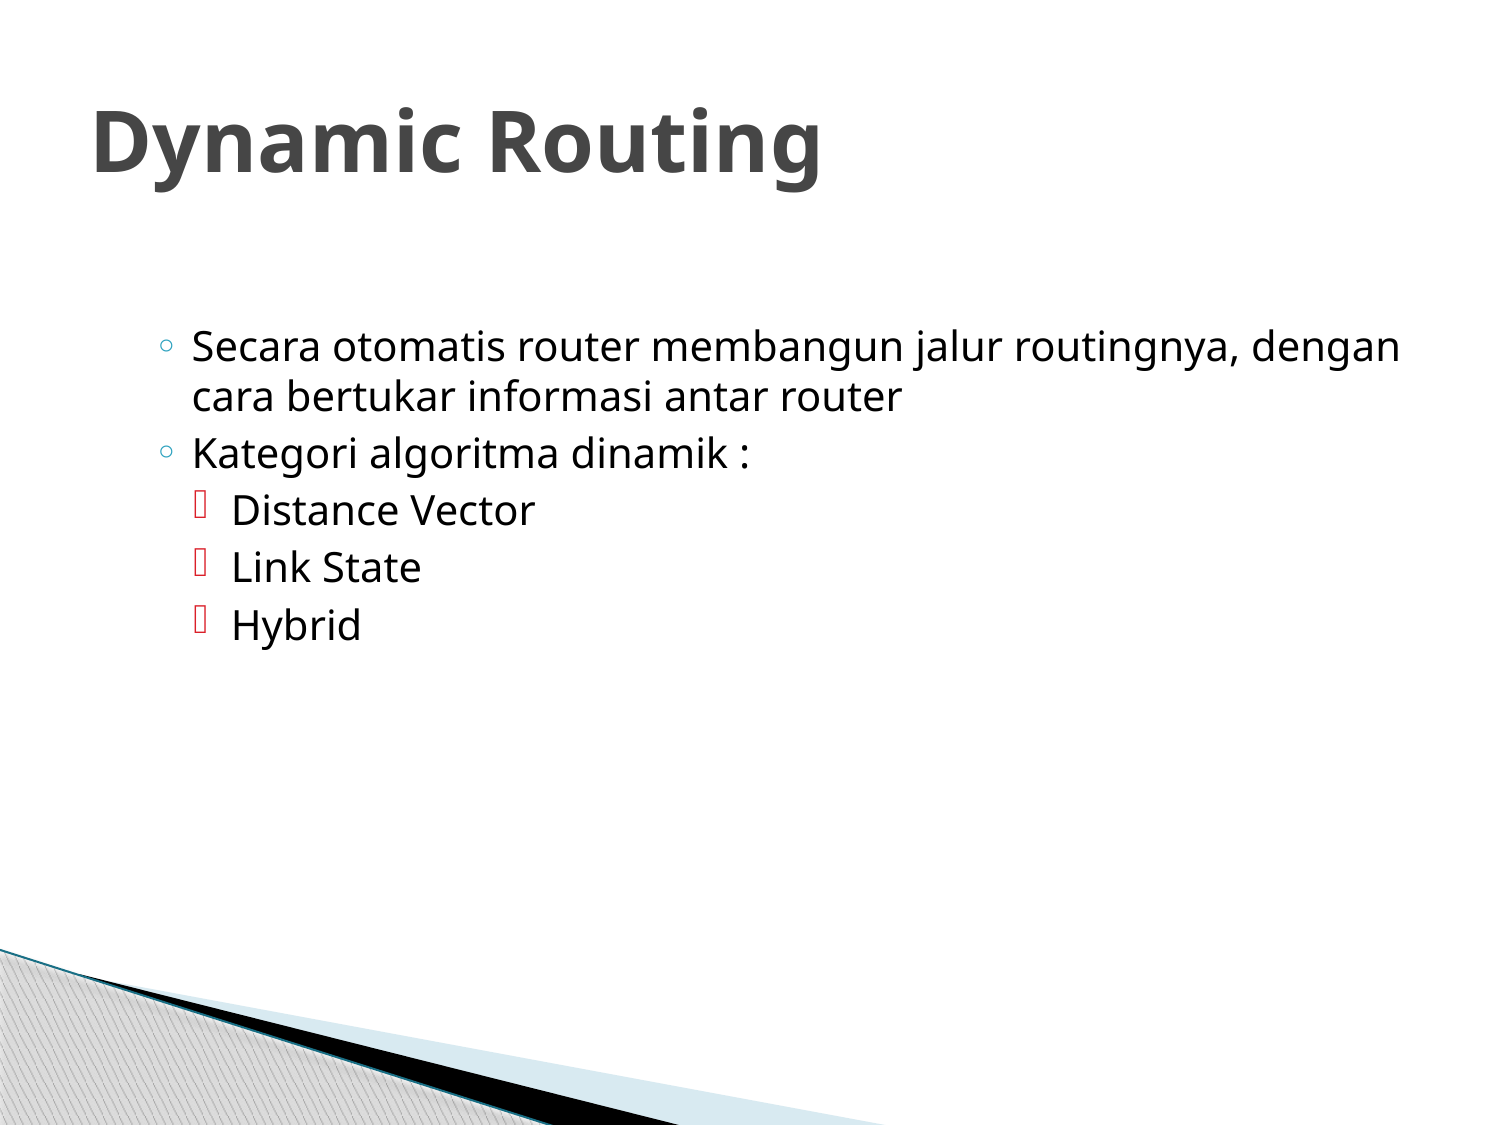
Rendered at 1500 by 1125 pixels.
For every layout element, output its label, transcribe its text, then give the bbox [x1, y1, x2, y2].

title Dynamic Routing [75, 45, 1425, 233]
list Secara otomatis router membangun jalur routingnya, dengan cara bertukar informasi antar router Kategori algoritma dinamik : Distance Vector Link State Hybrid [75, 312, 1425, 1006]
